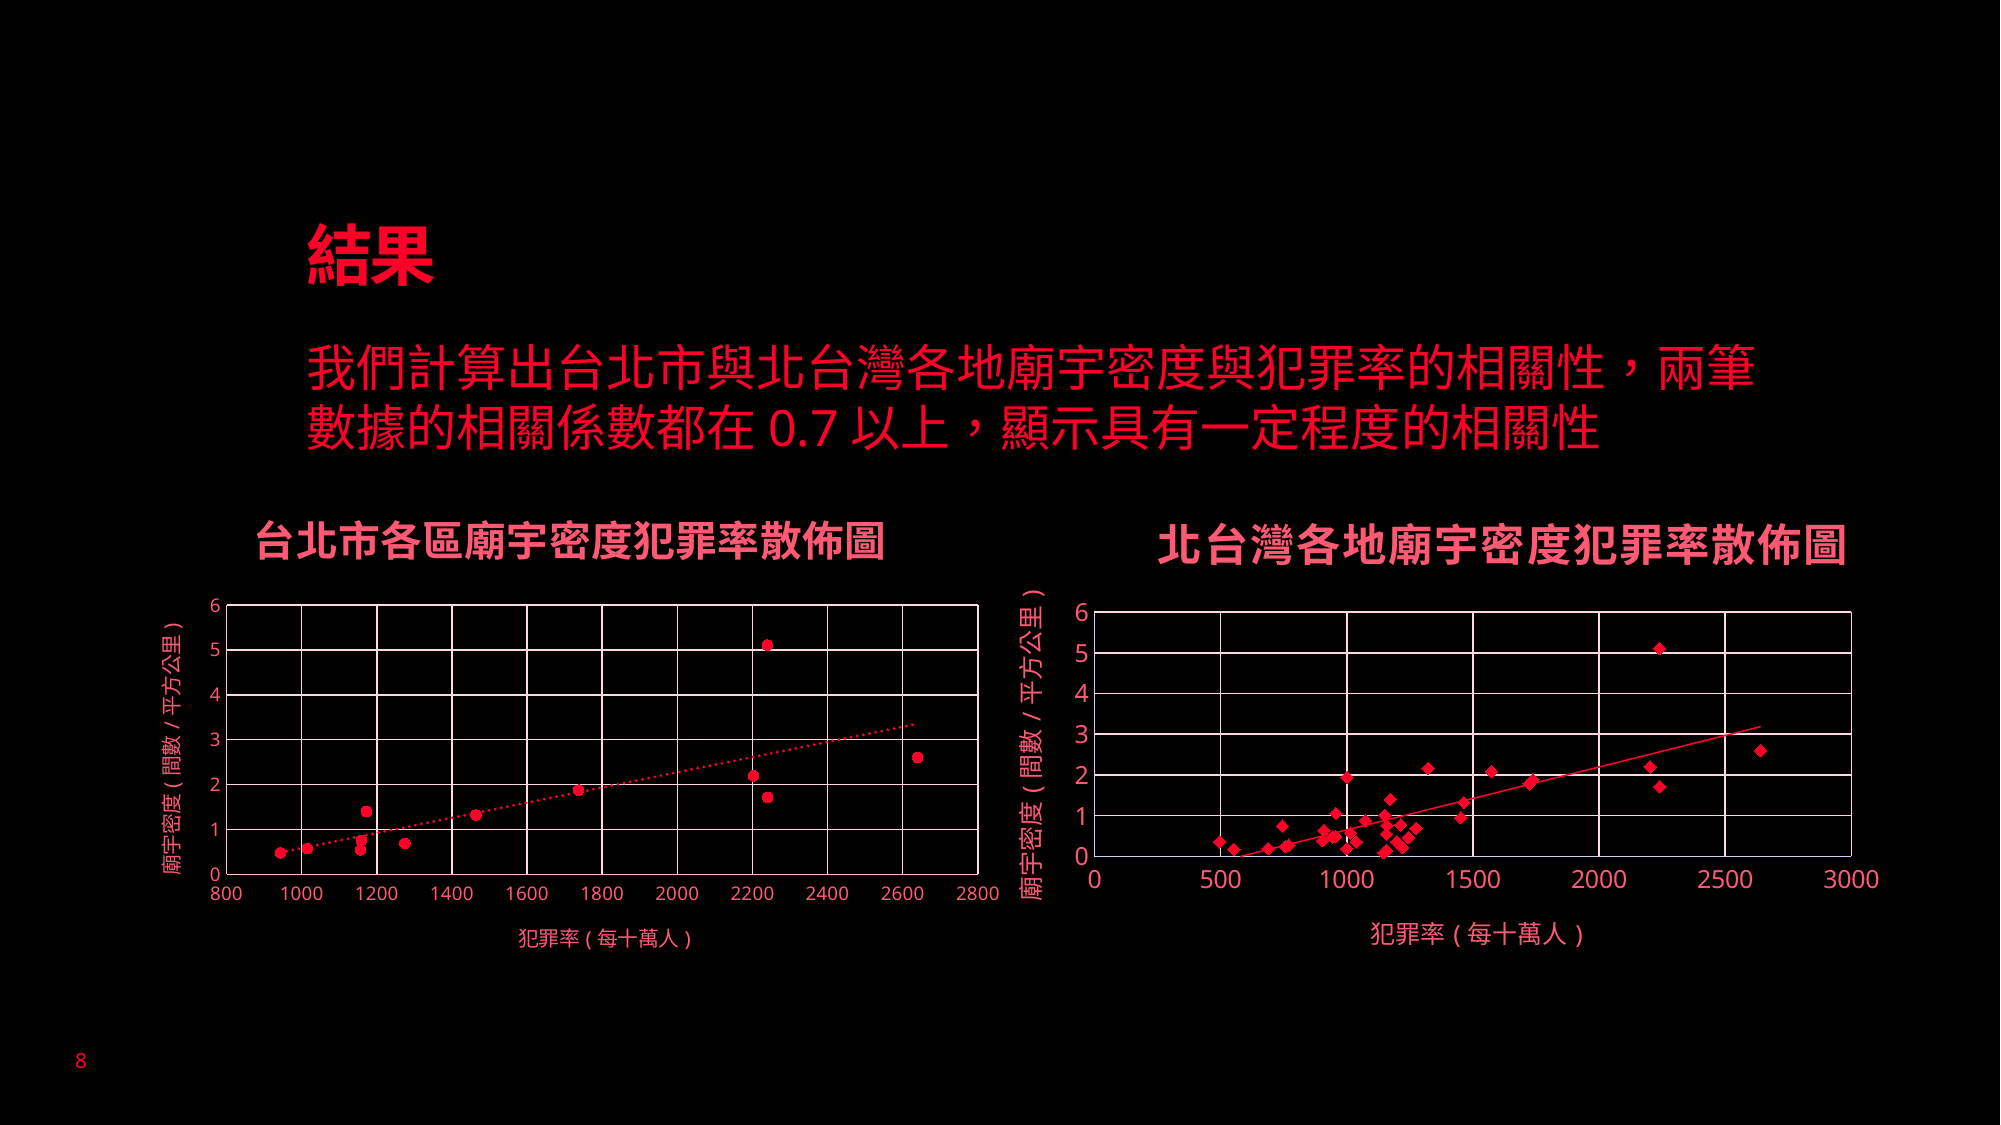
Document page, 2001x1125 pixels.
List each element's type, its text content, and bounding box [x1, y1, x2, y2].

text_box 結果 [306, 166, 1648, 329]
chart [122, 477, 1899, 985]
text_box 我們計算出台北市與北台灣各地廟宇密度與犯罪率的相關性，兩筆數據的相關係數都在0.7以上，顯示具有一定程度的相關性 [306, 329, 1759, 465]
slide_number 8 [38, 1039, 123, 1078]
